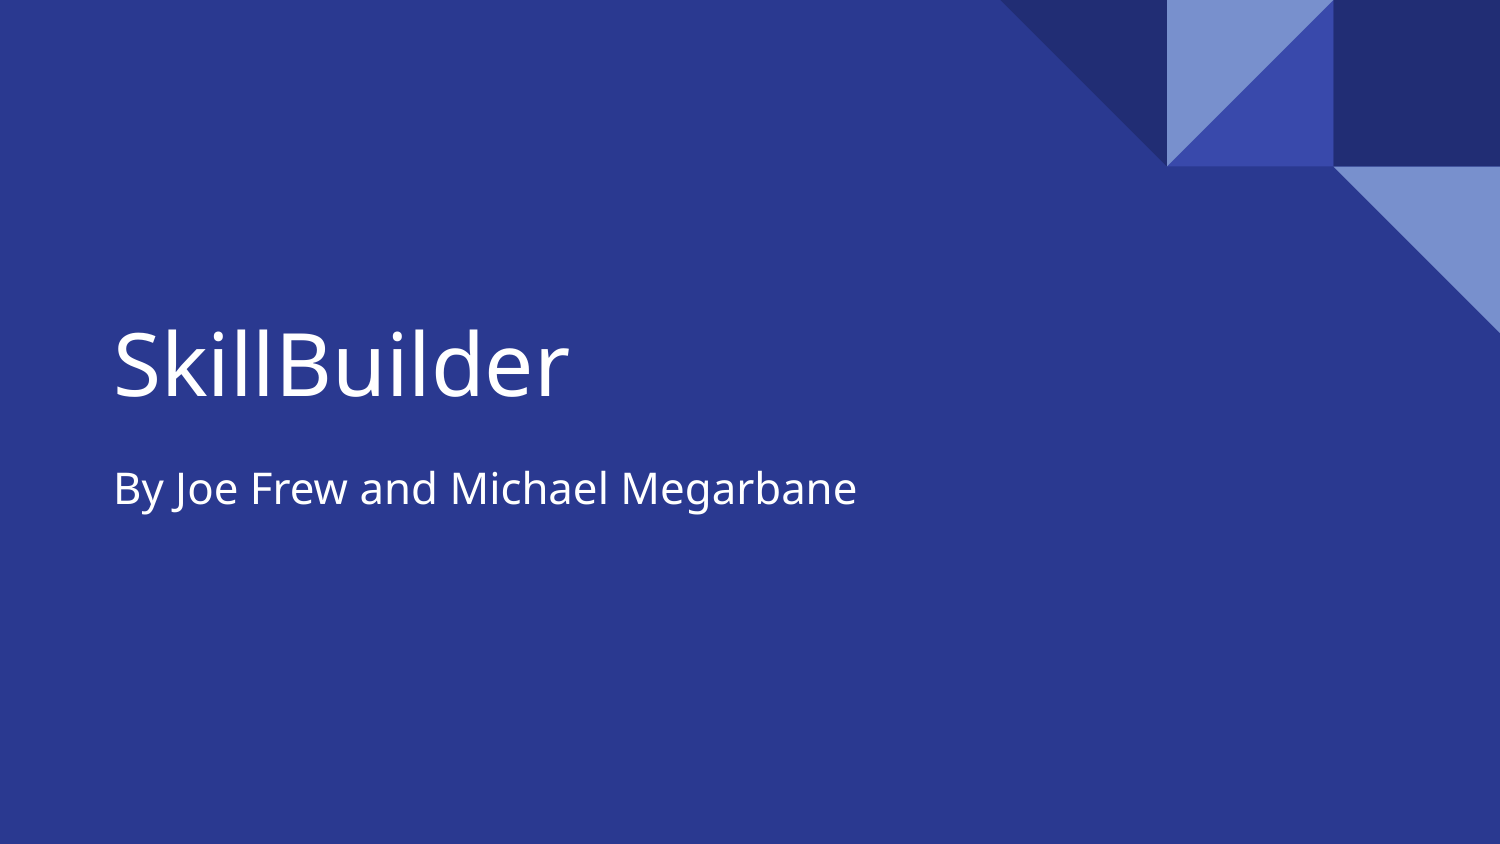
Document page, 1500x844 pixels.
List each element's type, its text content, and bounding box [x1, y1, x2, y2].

subtitle By Joe Frew and Michael Megarbane [98, 445, 1447, 517]
title SkillBuilder [98, 291, 1447, 429]
